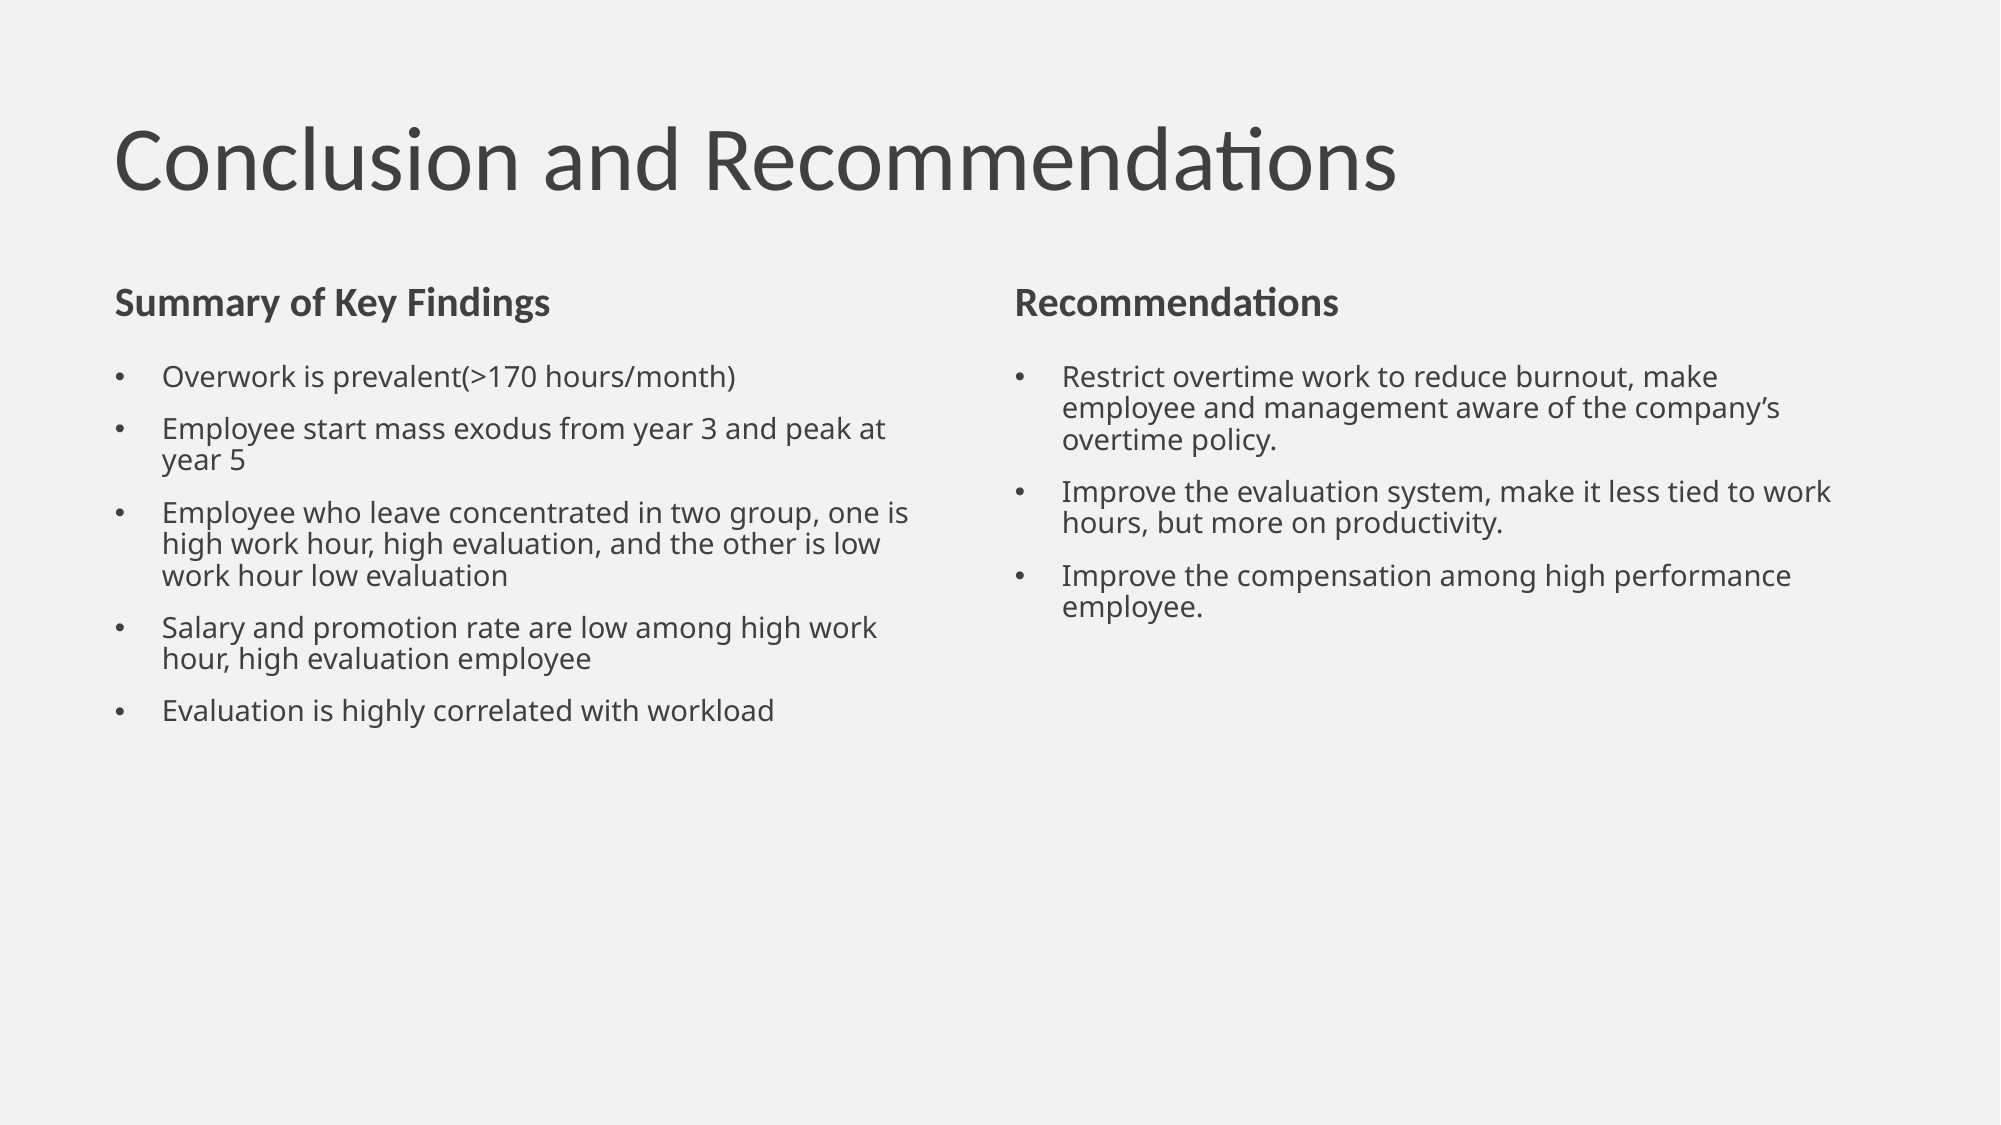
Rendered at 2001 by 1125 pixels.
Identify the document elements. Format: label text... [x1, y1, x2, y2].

list Overwork is prevalent(>170 hours/month) Employee start mass exodus from year 3 and peak at year 5 Employee who leave concentrated in two group, one is high work hour, high evaluation, and the other is low work hour low evaluation Salary and promotion rate are low among high work hour, high evaluation employee Evaluation is highly correlated with workload [99, 354, 962, 793]
text_box Recommendations [999, 235, 1875, 333]
list Summary of Key Findings [99, 235, 975, 333]
title Conclusion and Recommendations [99, 59, 1481, 262]
text_box Restrict overtime work to reduce burnout, make employee and management aware of the company’s overtime policy. Improve the evaluation system, make it less tied to work hours, but more on productivity. Improve the compensation among high performance employee. [999, 354, 1862, 793]
